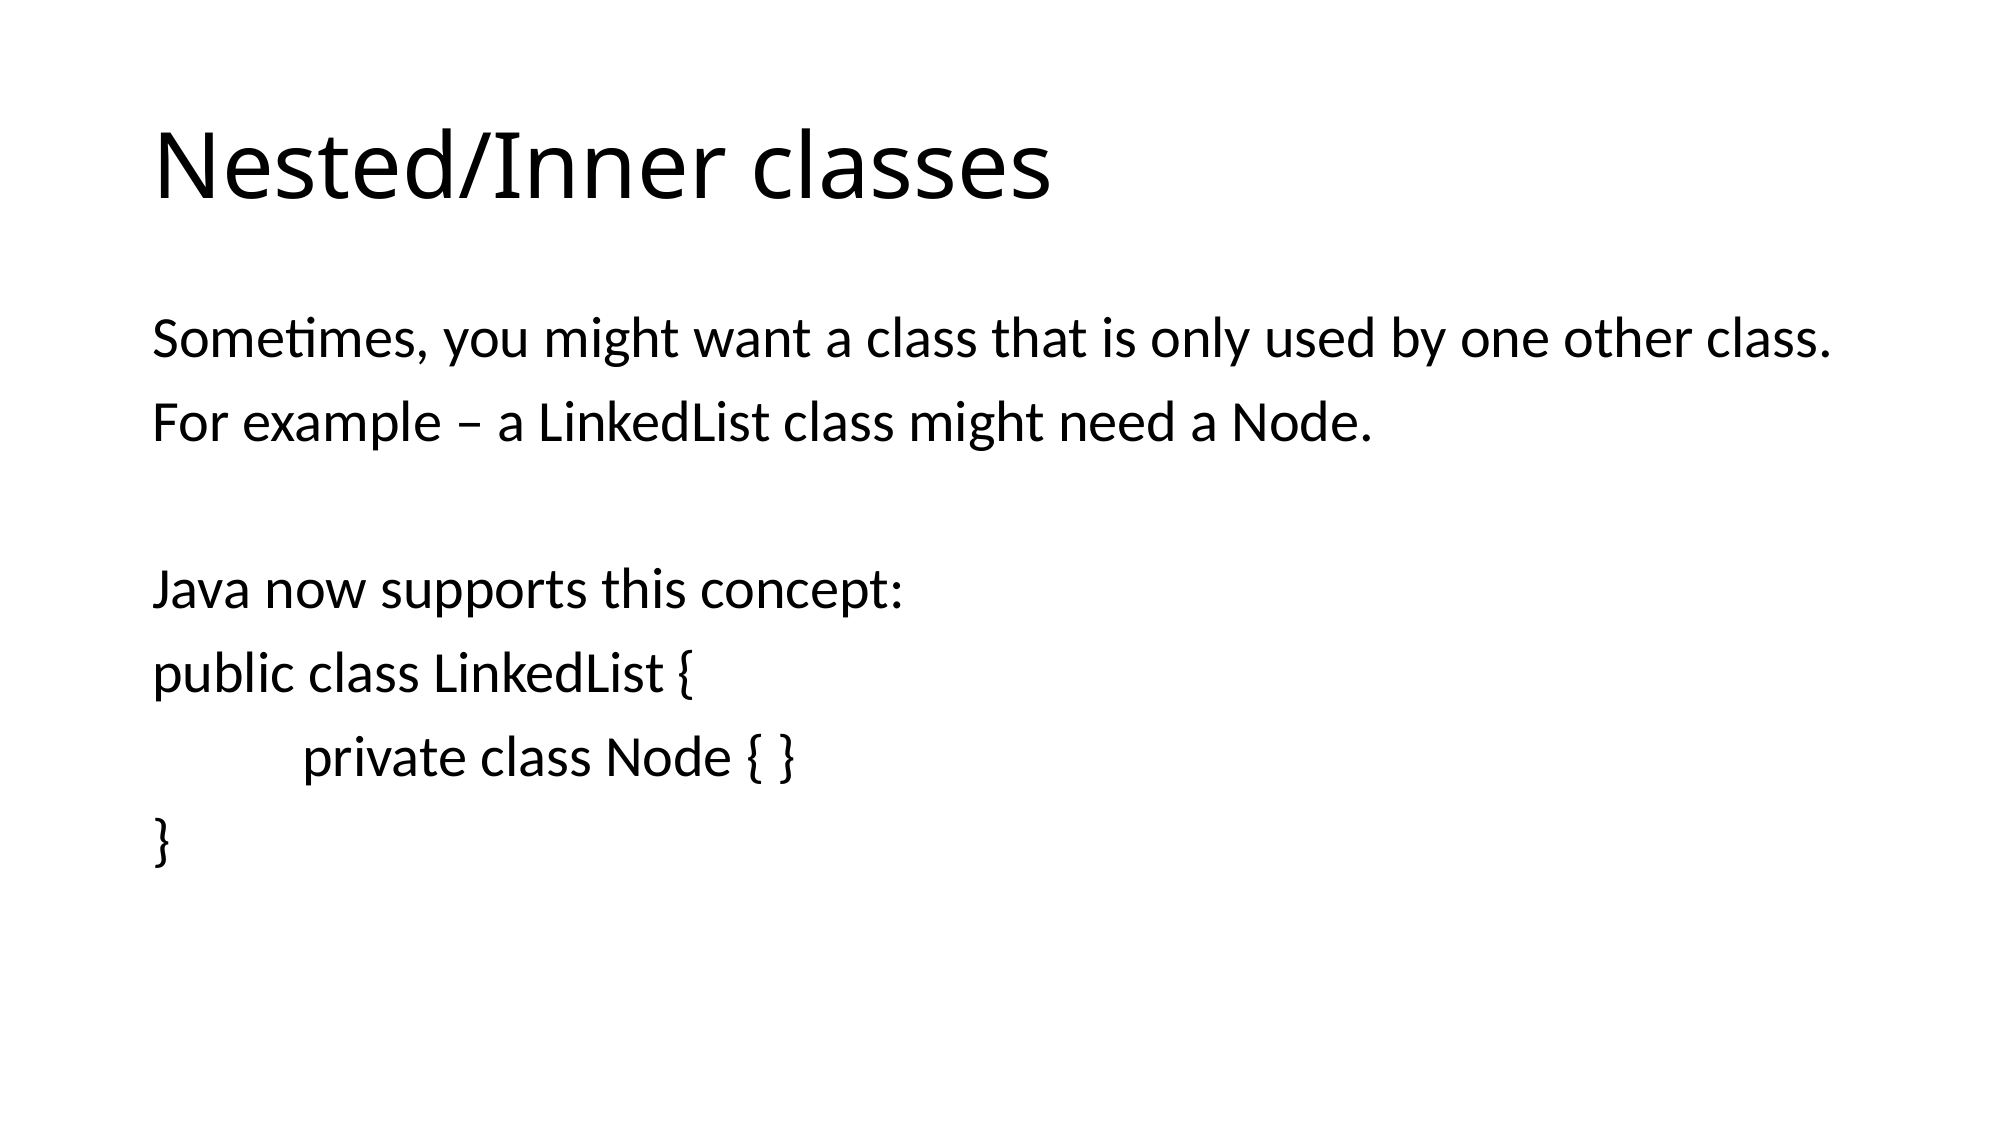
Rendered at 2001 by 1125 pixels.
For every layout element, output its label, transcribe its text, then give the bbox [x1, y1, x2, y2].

list Sometimes, you might want a class that is only used by one other class. For example – a LinkedList class might need a Node. Java now supports this concept: public class LinkedList { private class Node { } } [137, 299, 1863, 1014]
title Nested/Inner classes [137, 59, 1863, 278]
